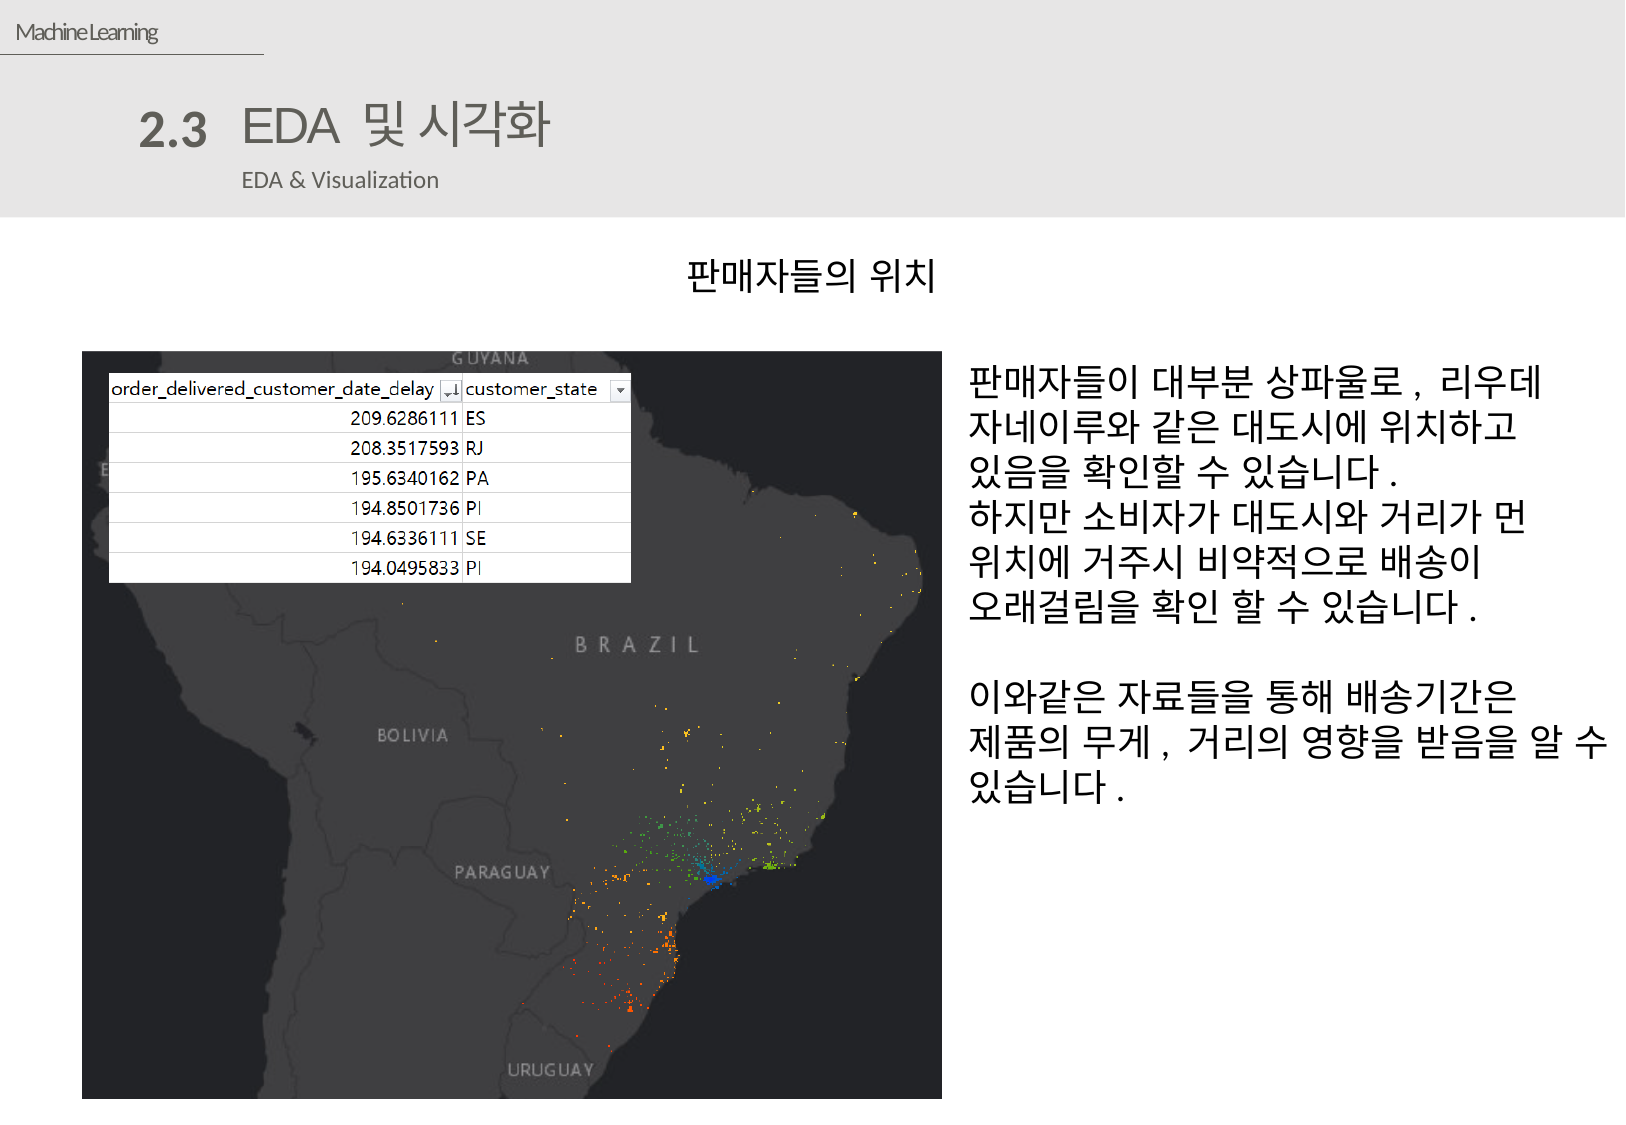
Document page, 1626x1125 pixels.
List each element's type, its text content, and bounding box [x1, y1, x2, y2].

picture [82, 351, 942, 1099]
text_box EDA & Visualization [226, 156, 456, 202]
text_box [0, 0, 1625, 219]
text_box EDA 및 시각화 [226, 85, 568, 161]
text_box 판매자들이 대부분 상파울로, 리우데 자네이루와 같은 대도시에 위치하고 있음을 확인할 수 있습니다. 하지만 소비자가 대도시와 거리가 먼 위치에 거주시 비약적으로 배송이 오래걸림을 확인 할 수 있습니다. 이와같은 자료들을 통해 배송기간은 제품의 무게, 거리의 영향을 받음을 알 수 있습니다. [954, 351, 1625, 817]
text_box 판매자들의 위치 [671, 245, 954, 306]
text_box 2.3 [123, 86, 223, 166]
text_box Machine Learning [0, 7, 174, 53]
